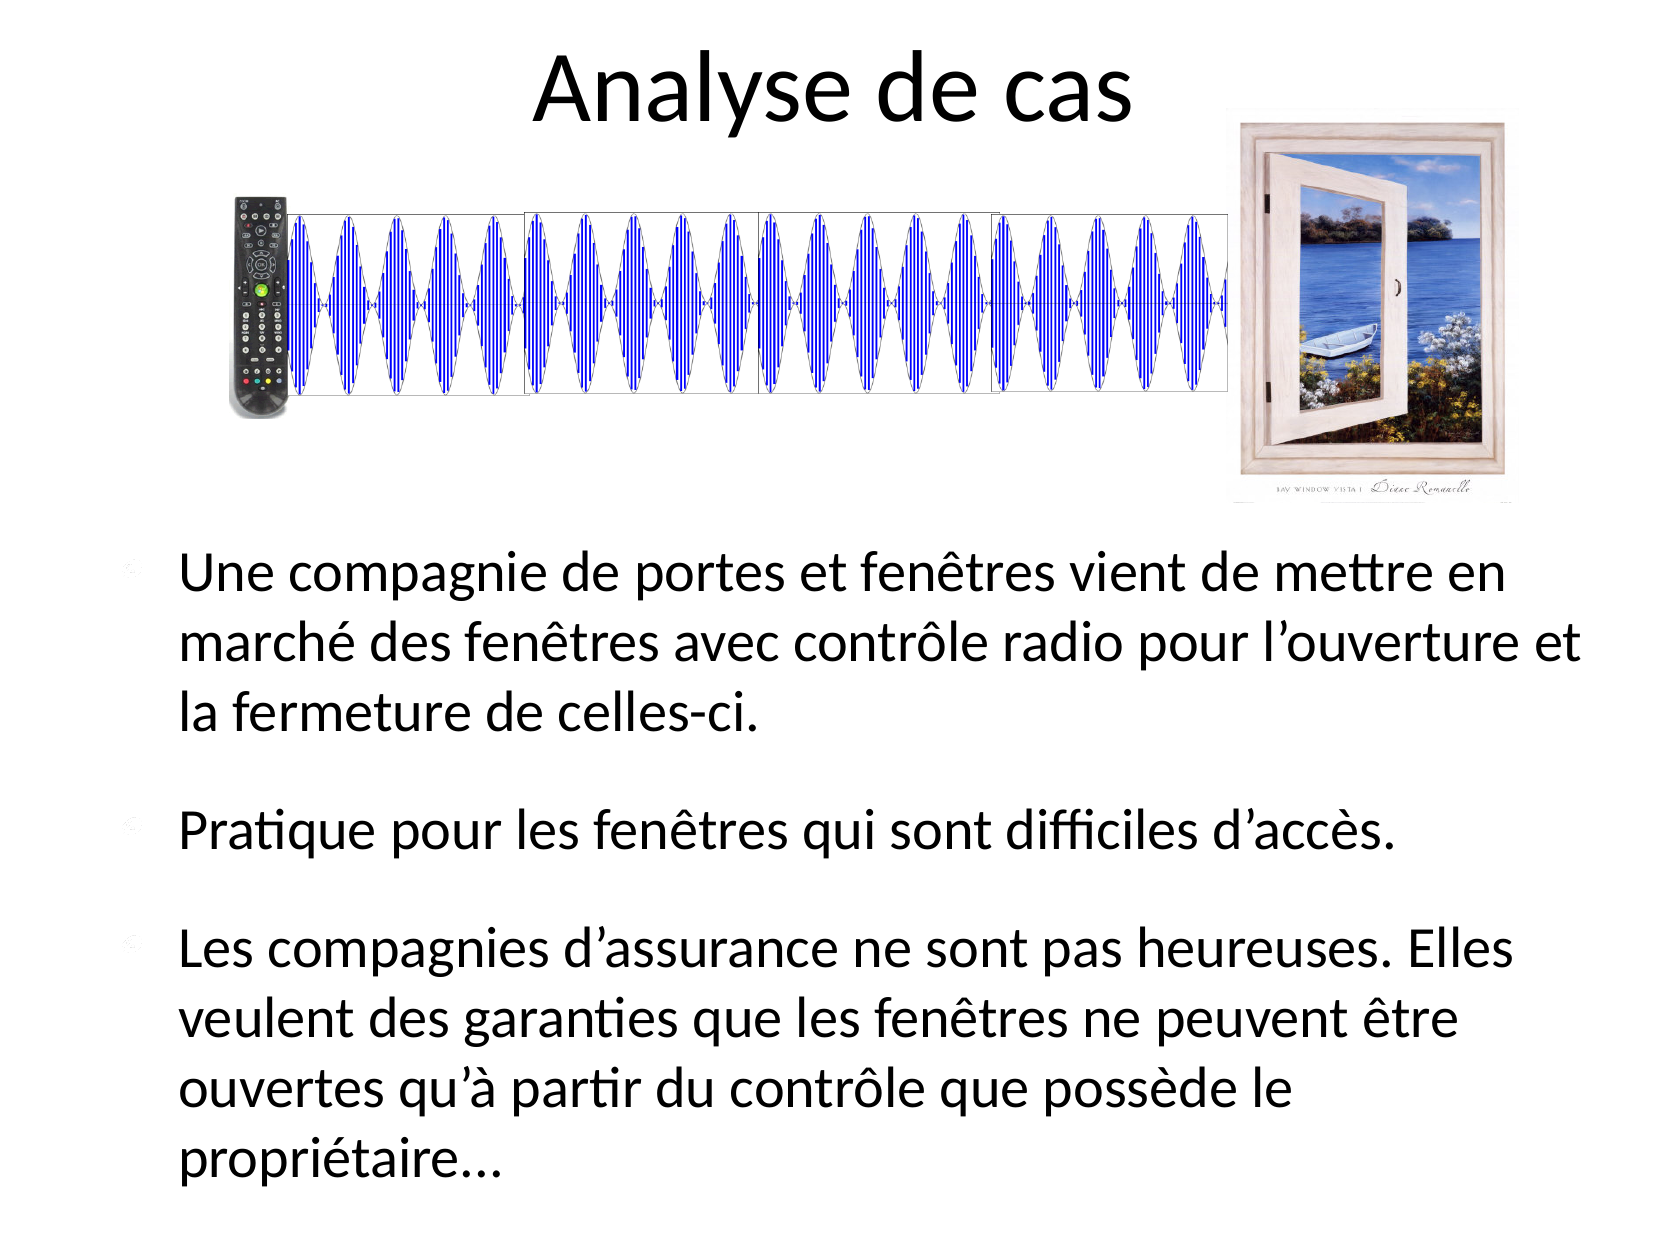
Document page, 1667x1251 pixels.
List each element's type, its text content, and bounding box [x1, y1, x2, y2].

title Analyse de cas [162, 0, 1505, 165]
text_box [287, 107, 1519, 503]
picture [122, 935, 142, 953]
picture [122, 817, 142, 835]
picture [122, 559, 142, 578]
list Une compagnie de portes et fenêtres vient de mettre en marché des fenêtres avec contrôle radio pour l’ouverture et la fermeture de celles-ci. Pratique pour les fenêtres qui sont difficiles d’accès. Les compagnies d’assurance ne sont pas heureuses. Elles veulent des garanties que les fenêtres ne peuvent être ouvertes qu’à partir du contrôle que possède le propriétaire... [47, 525, 1617, 1250]
picture [149, 193, 287, 419]
